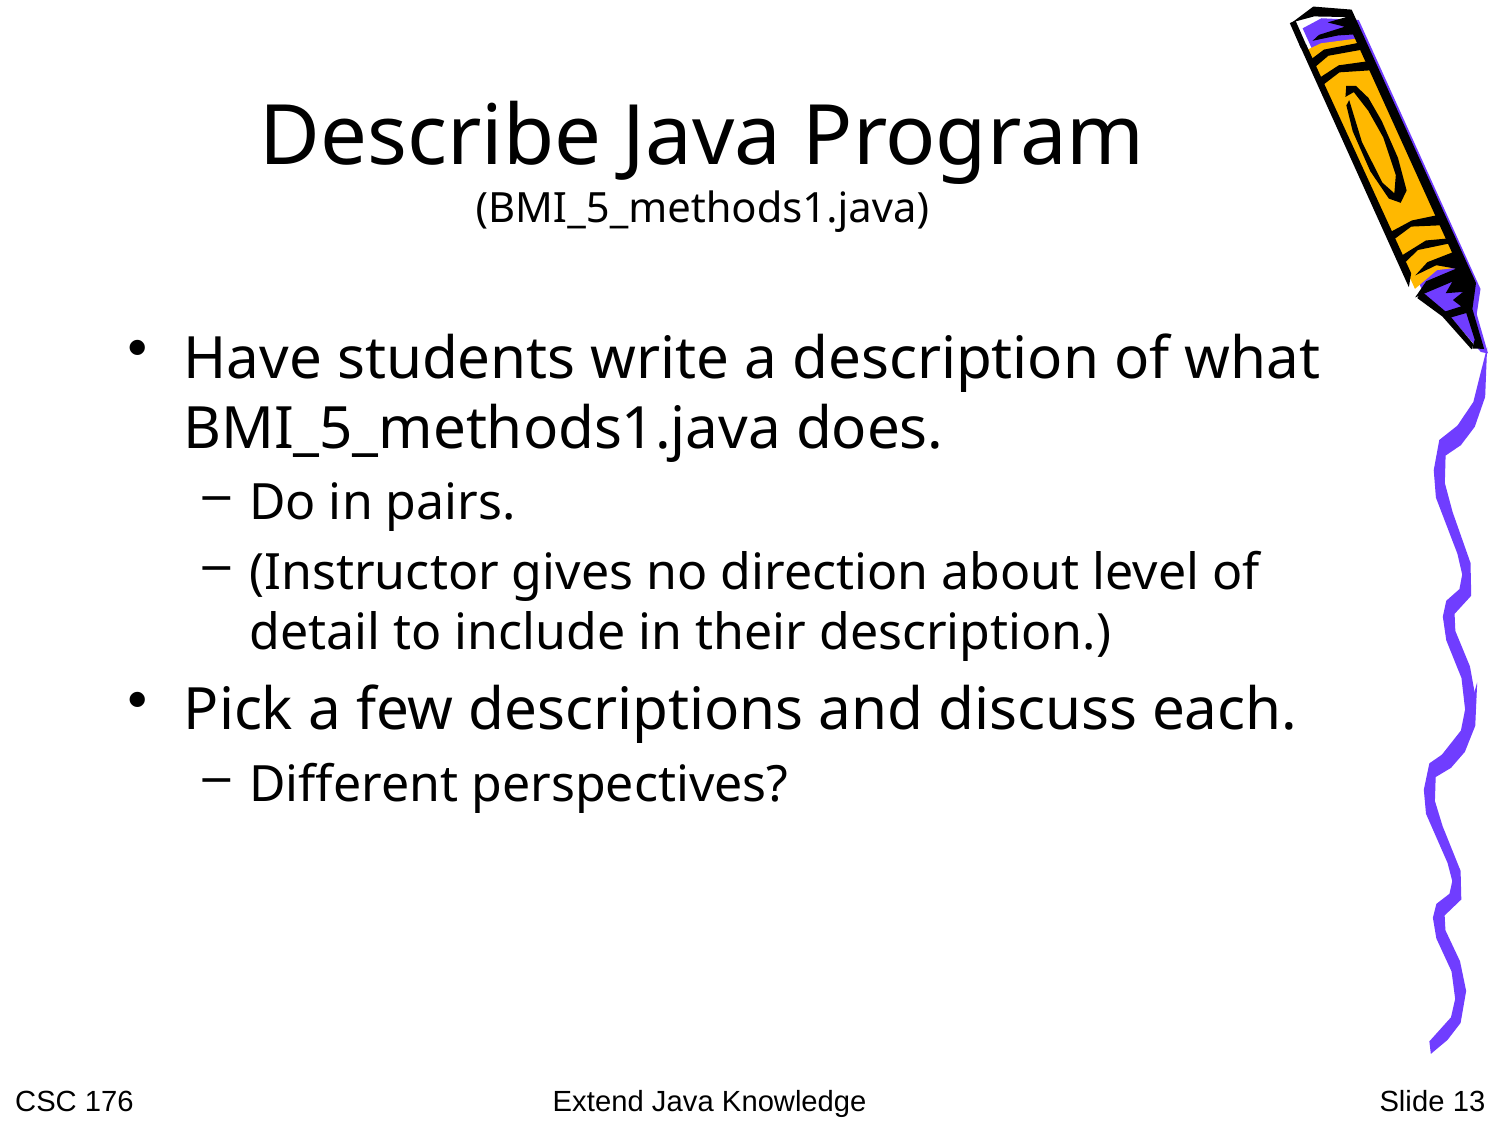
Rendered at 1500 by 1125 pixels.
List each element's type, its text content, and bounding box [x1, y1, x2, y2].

list Have students write a description of what BMI_5_methods1.java does. Do in pairs. (Instructor gives no direction about level of detail to include in their description.) Pick a few descriptions and discuss each. Different perspectives? [112, 311, 1376, 1026]
title Describe Java Program (BMI_5_methods1.java) [112, 24, 1293, 288]
